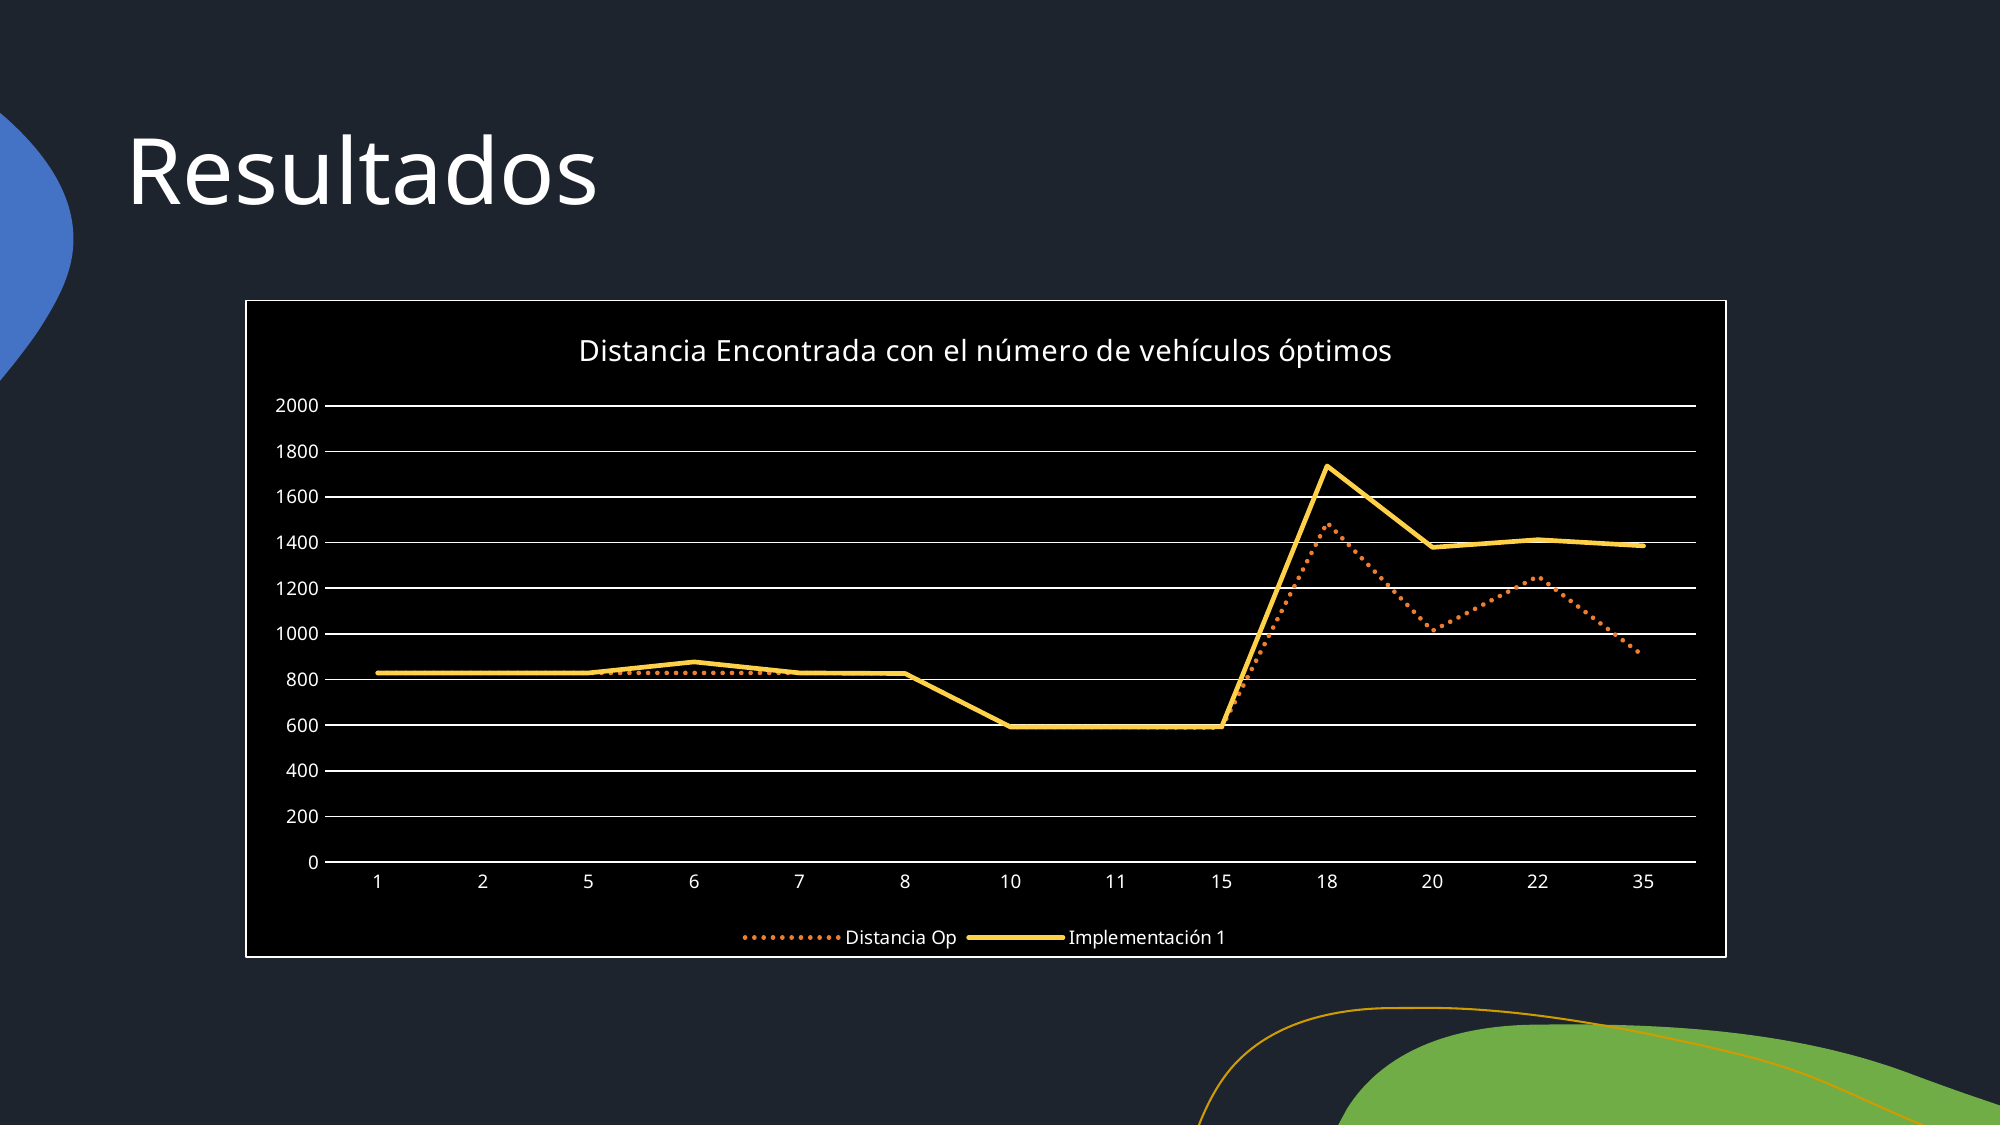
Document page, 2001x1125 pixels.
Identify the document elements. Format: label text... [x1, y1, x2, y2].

title Resultados [110, 49, 1861, 300]
chart [244, 299, 1727, 958]
